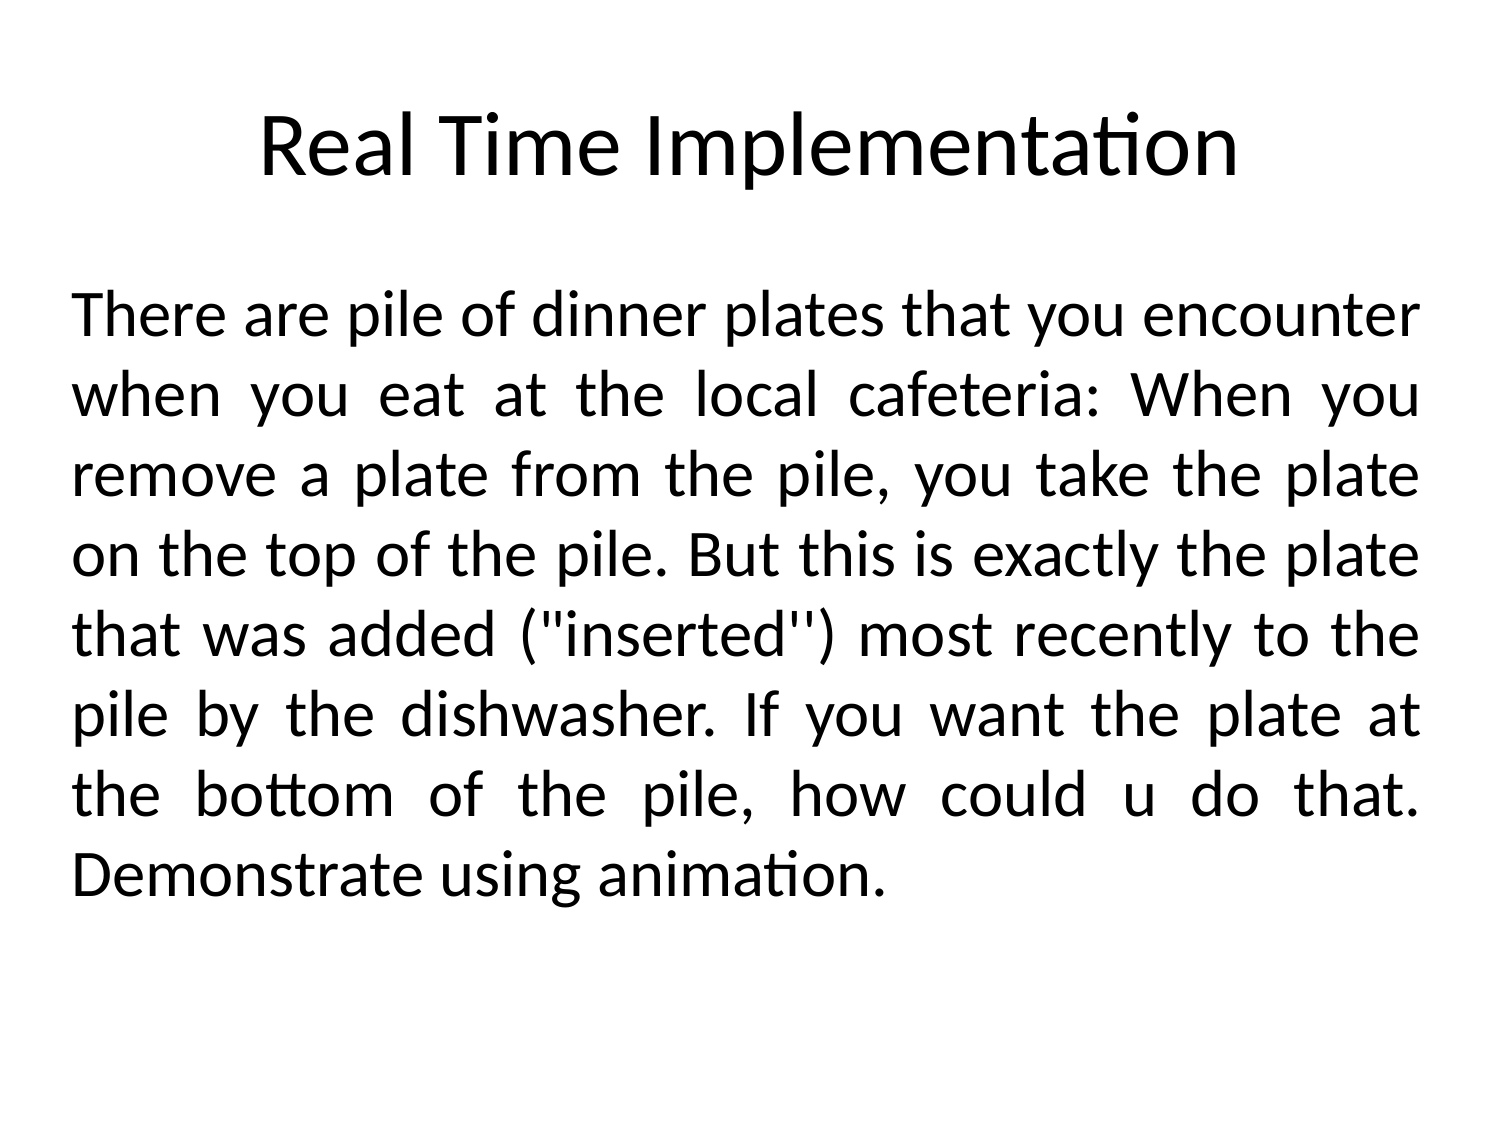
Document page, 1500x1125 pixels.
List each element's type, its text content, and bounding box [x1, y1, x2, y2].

title Real Time Implementation [75, 45, 1425, 233]
list There are pile of dinner plates that you encounter when you eat at the local cafeteria: When you remove a plate from the pile, you take the plate on the top of the pile. But this is exactly the plate that was added ("inserted'') most recently to the pile by the dishwasher. If you want the plate at the bottom of the pile, how could u do that. Demonstrate using animation. [0, 262, 1438, 1005]
